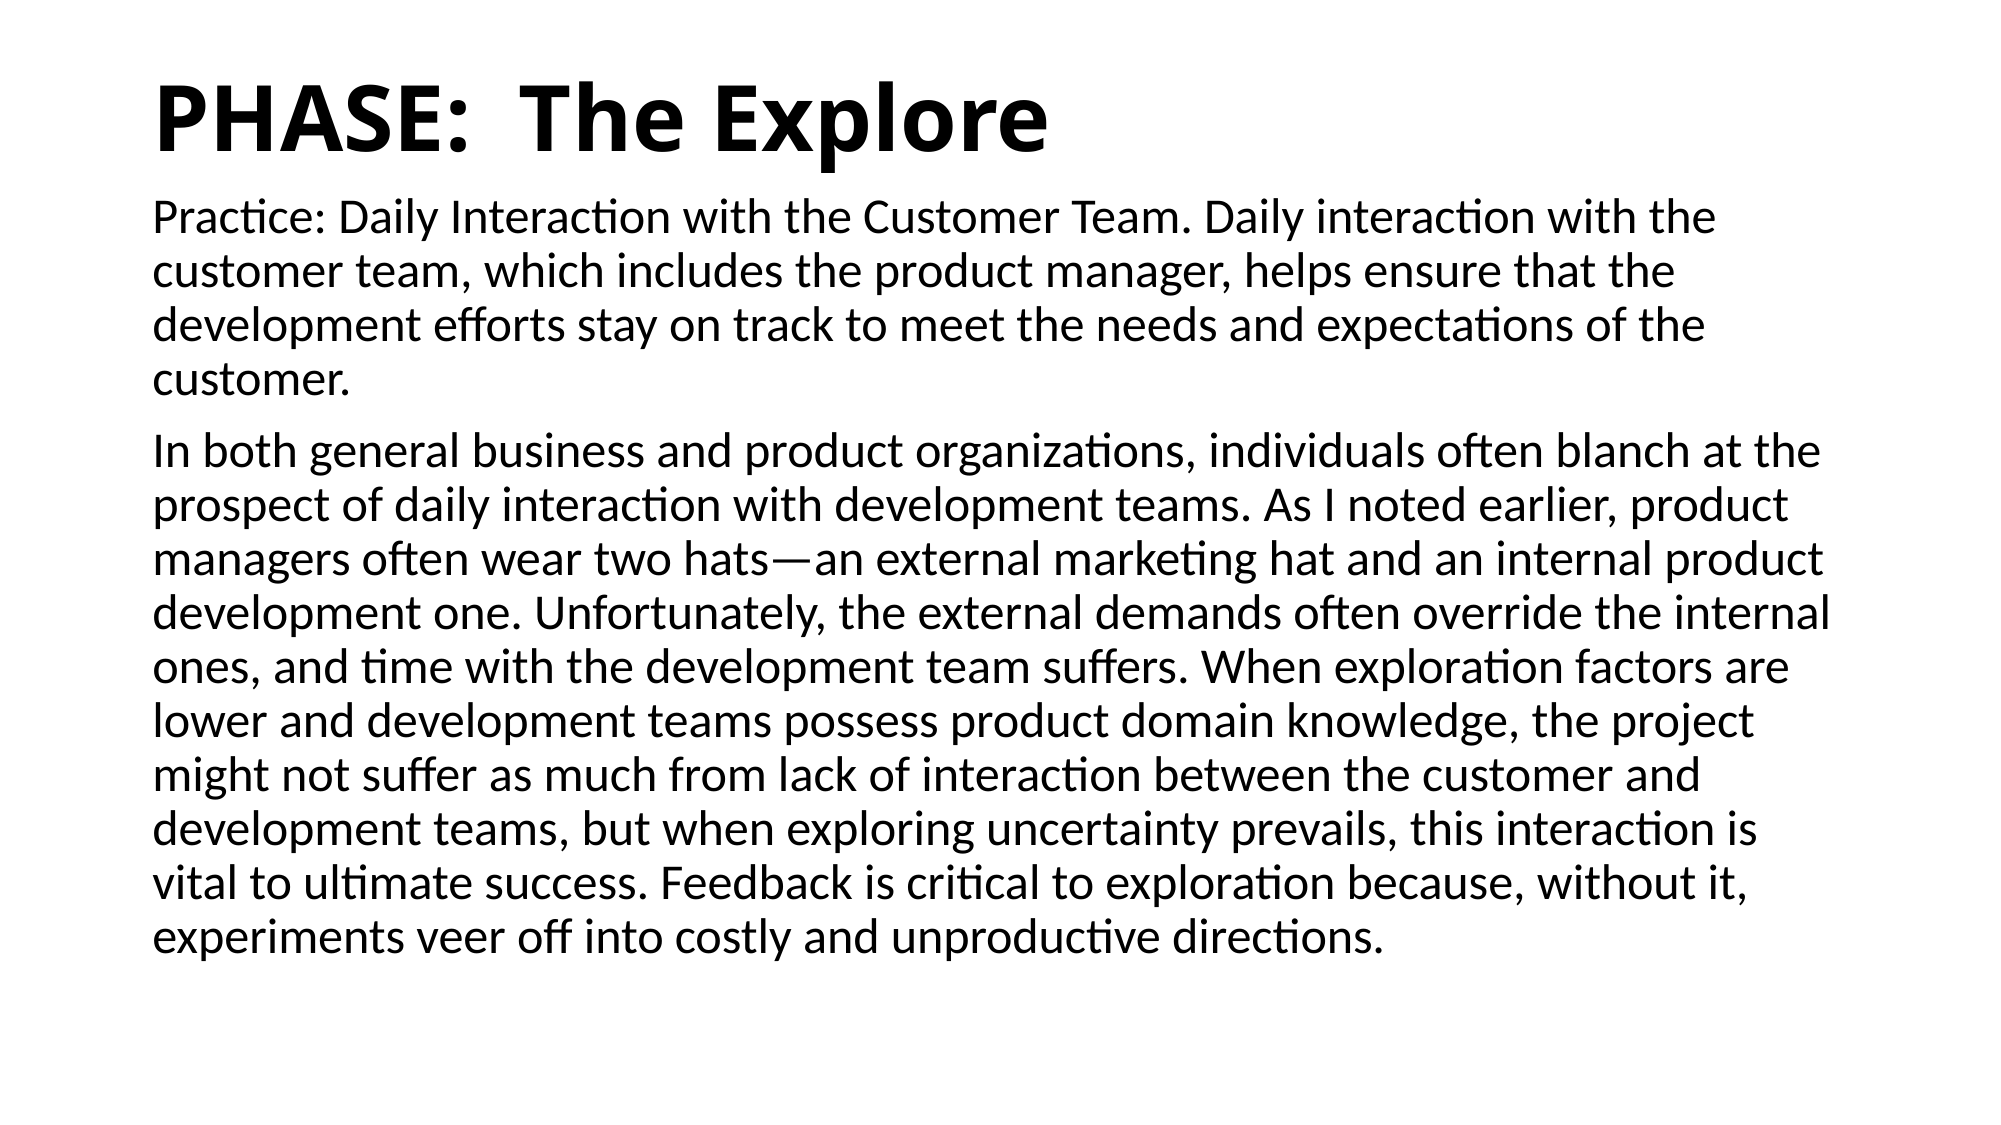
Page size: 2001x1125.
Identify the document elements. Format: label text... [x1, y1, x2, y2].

list Practice: Daily Interaction with the Customer Team. Daily interaction with the customer team, which includes the product manager, helps ensure that the development efforts stay on track to meet the needs and expectations of the customer. In both general business and product organizations, individuals often blanch at the prospect of daily interaction with development teams. As I noted earlier, product managers often wear two hats—an external marketing hat and an internal product development one. Unfortunately, the external demands often override the internal ones, and time with the development team suffers. When exploration factors are lower and development teams possess product domain knowledge, the project might not suffer as much from lack of interaction between the customer and development teams, but when exploring uncertainty prevails, this interaction is vital to ultimate success. Feedback is critical to exploration because, without it, experiments veer off into costly and unproductive directions. [137, 182, 1863, 1014]
title PHASE: The Explore [137, 59, 1863, 182]
